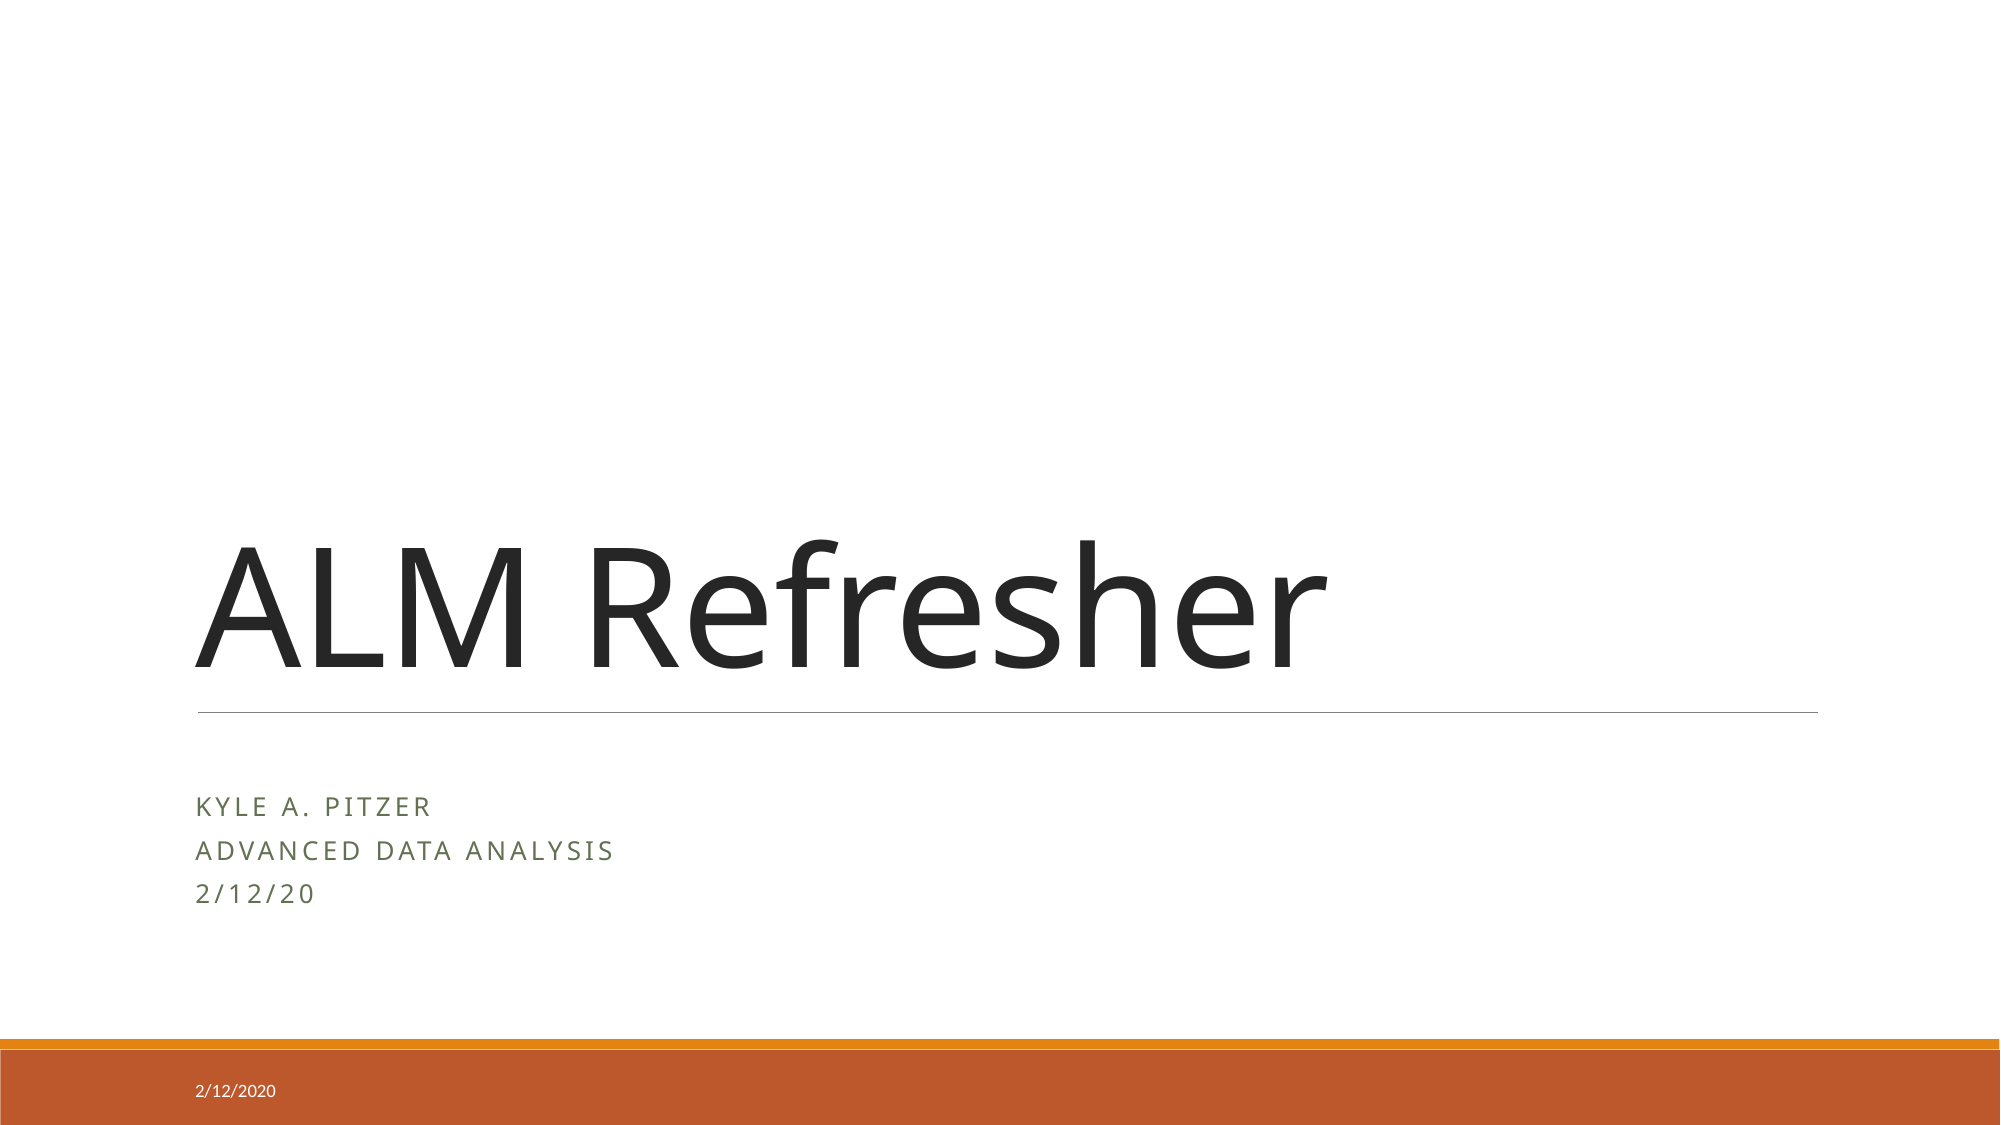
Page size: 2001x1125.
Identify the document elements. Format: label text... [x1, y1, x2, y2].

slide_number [180, 1059, 586, 1120]
subtitle Kyle A. Pitzer Advanced Data analysis 2/12/20 [180, 730, 1831, 919]
title ALM Refresher [180, 124, 1830, 710]
